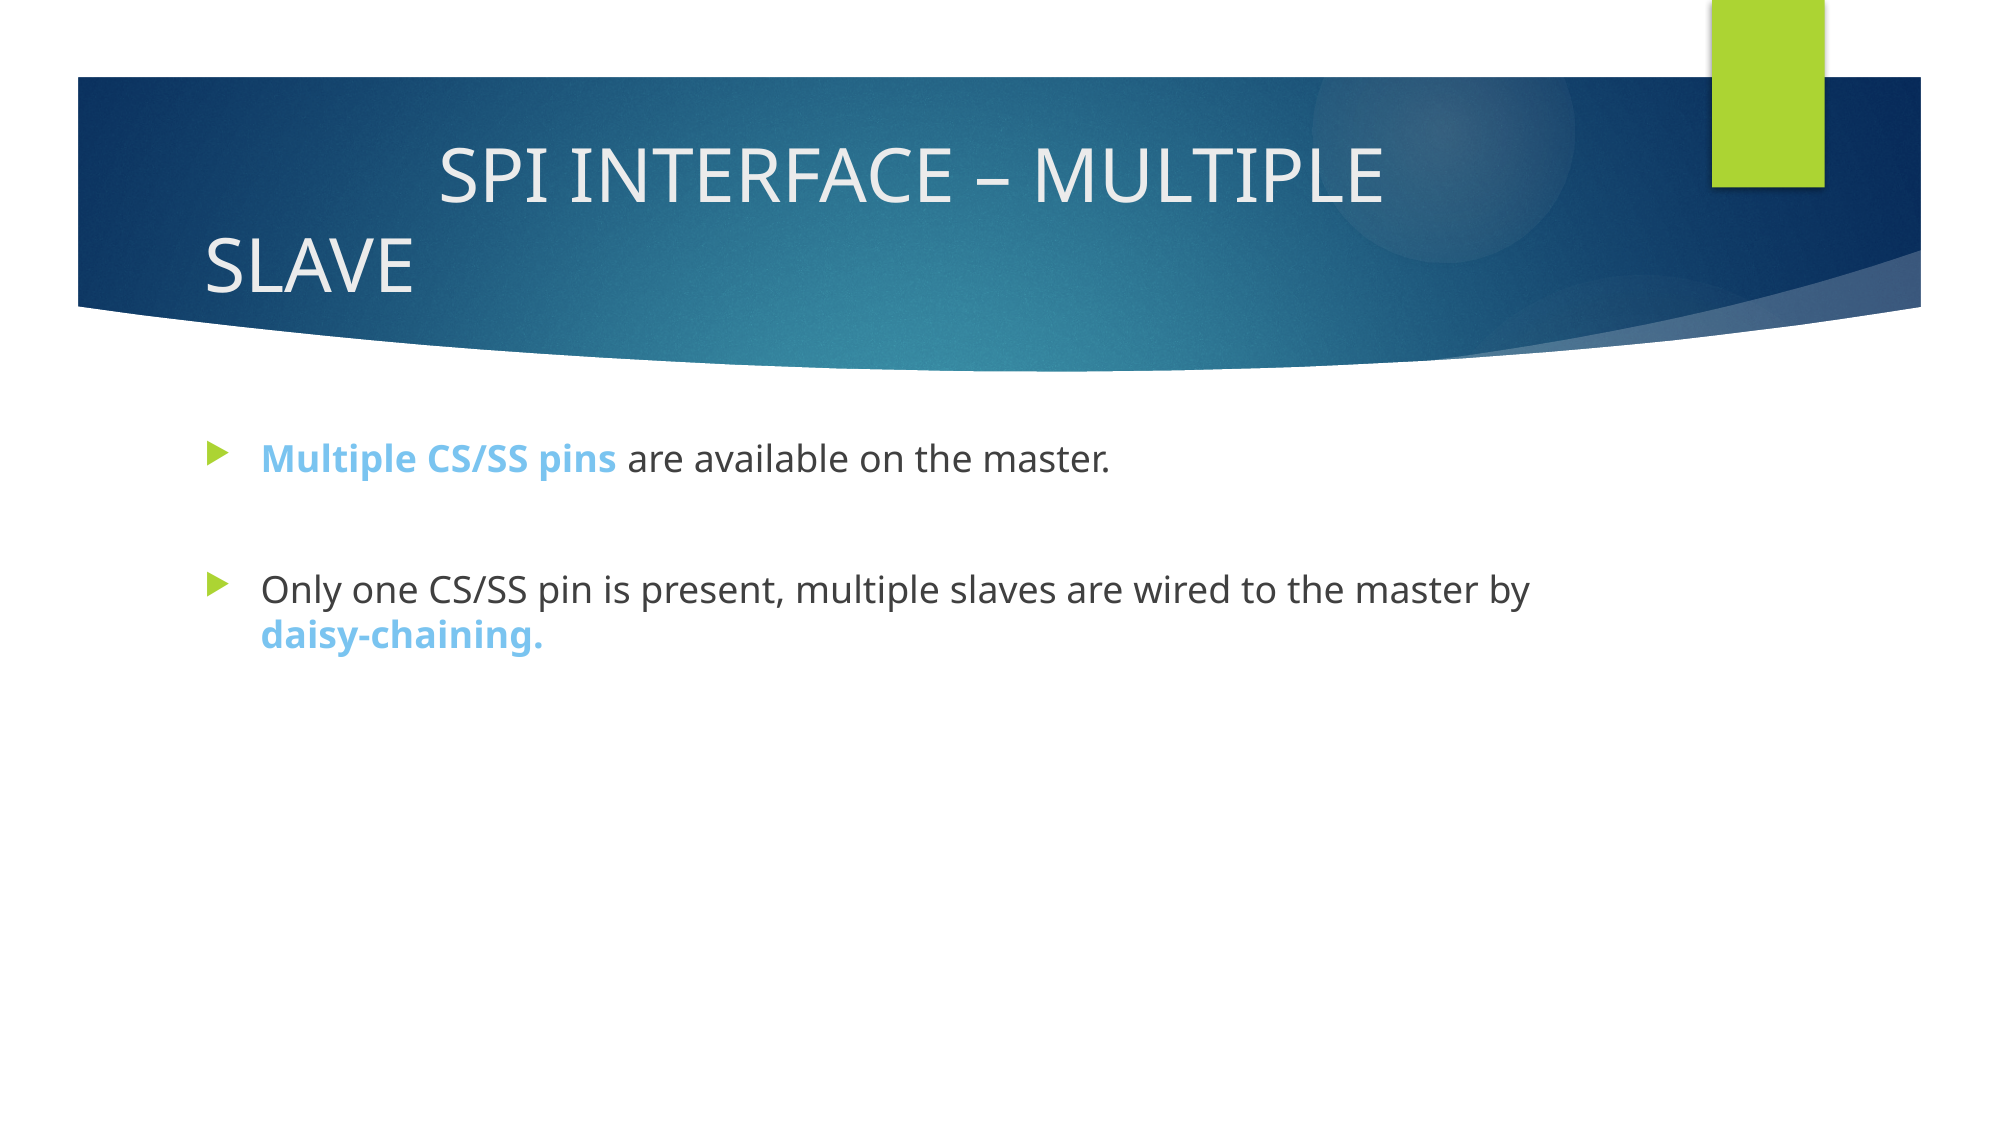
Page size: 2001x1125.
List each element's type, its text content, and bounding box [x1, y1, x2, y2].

title SPI INTERFACE – MULTIPLE SLAVE [189, 159, 1627, 276]
list Multiple CS/SS pins are available on the master. Only one CS/SS pin is present, multiple slaves are wired to the master by daisy-chaining. [189, 427, 1627, 988]
